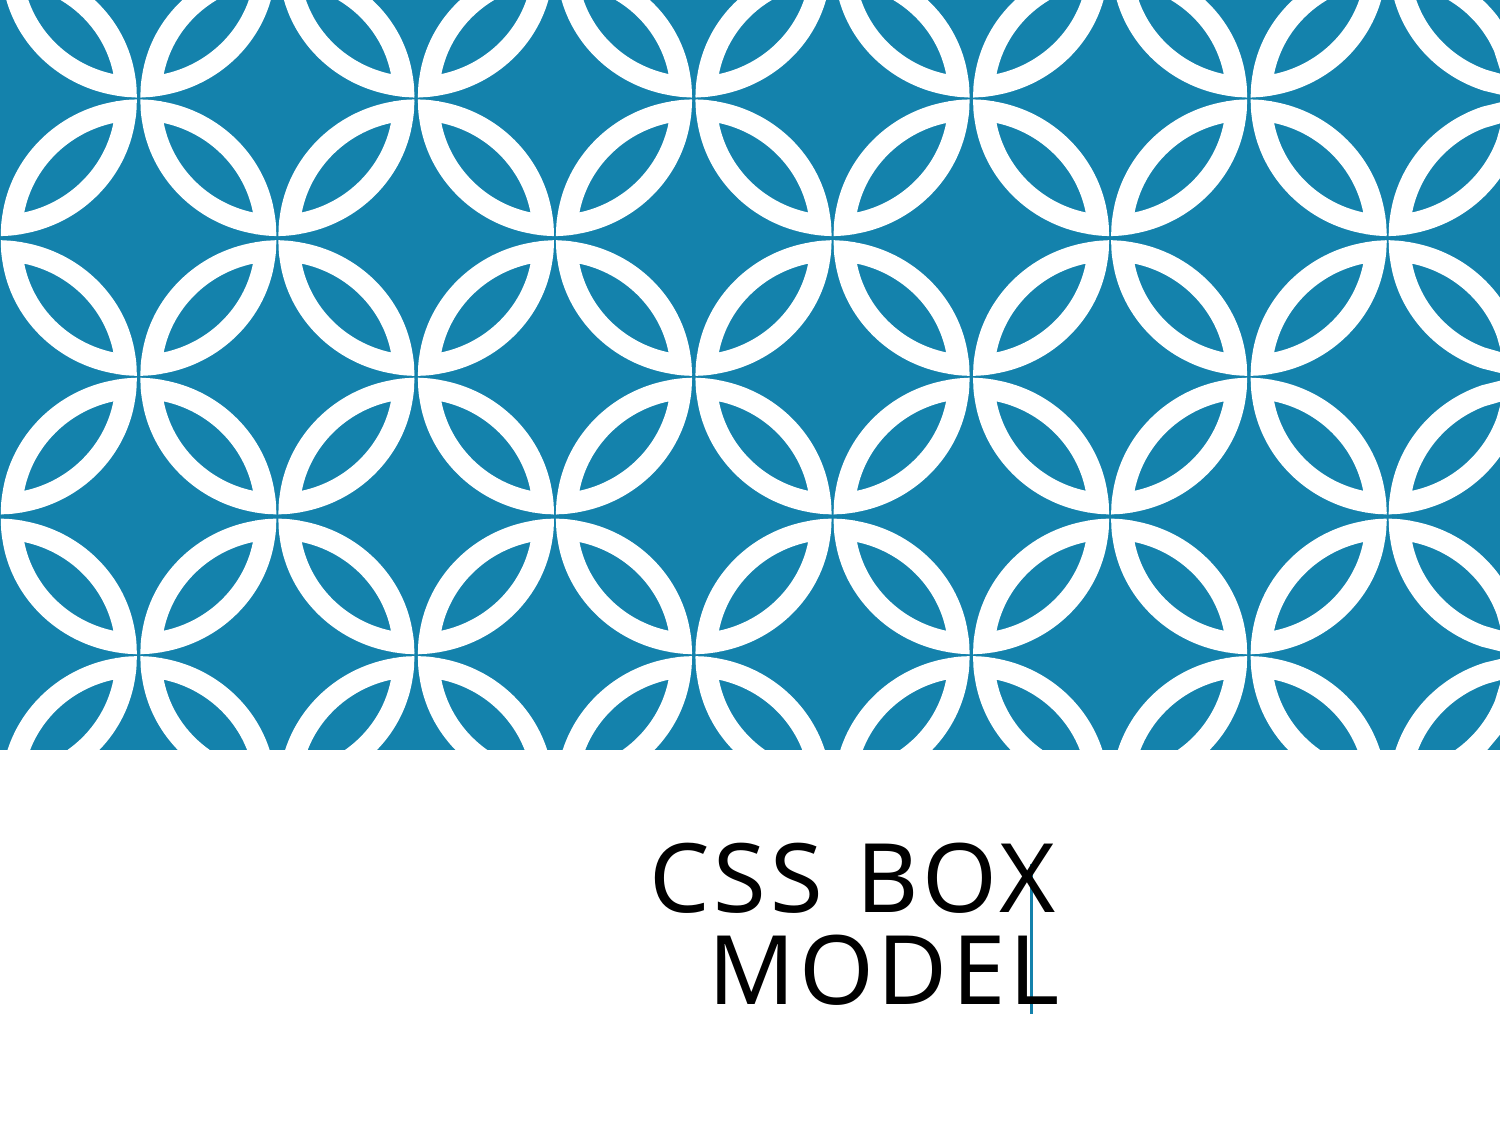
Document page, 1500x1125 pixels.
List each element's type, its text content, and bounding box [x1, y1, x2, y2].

title CSS Box Model [350, 750, 1075, 1113]
